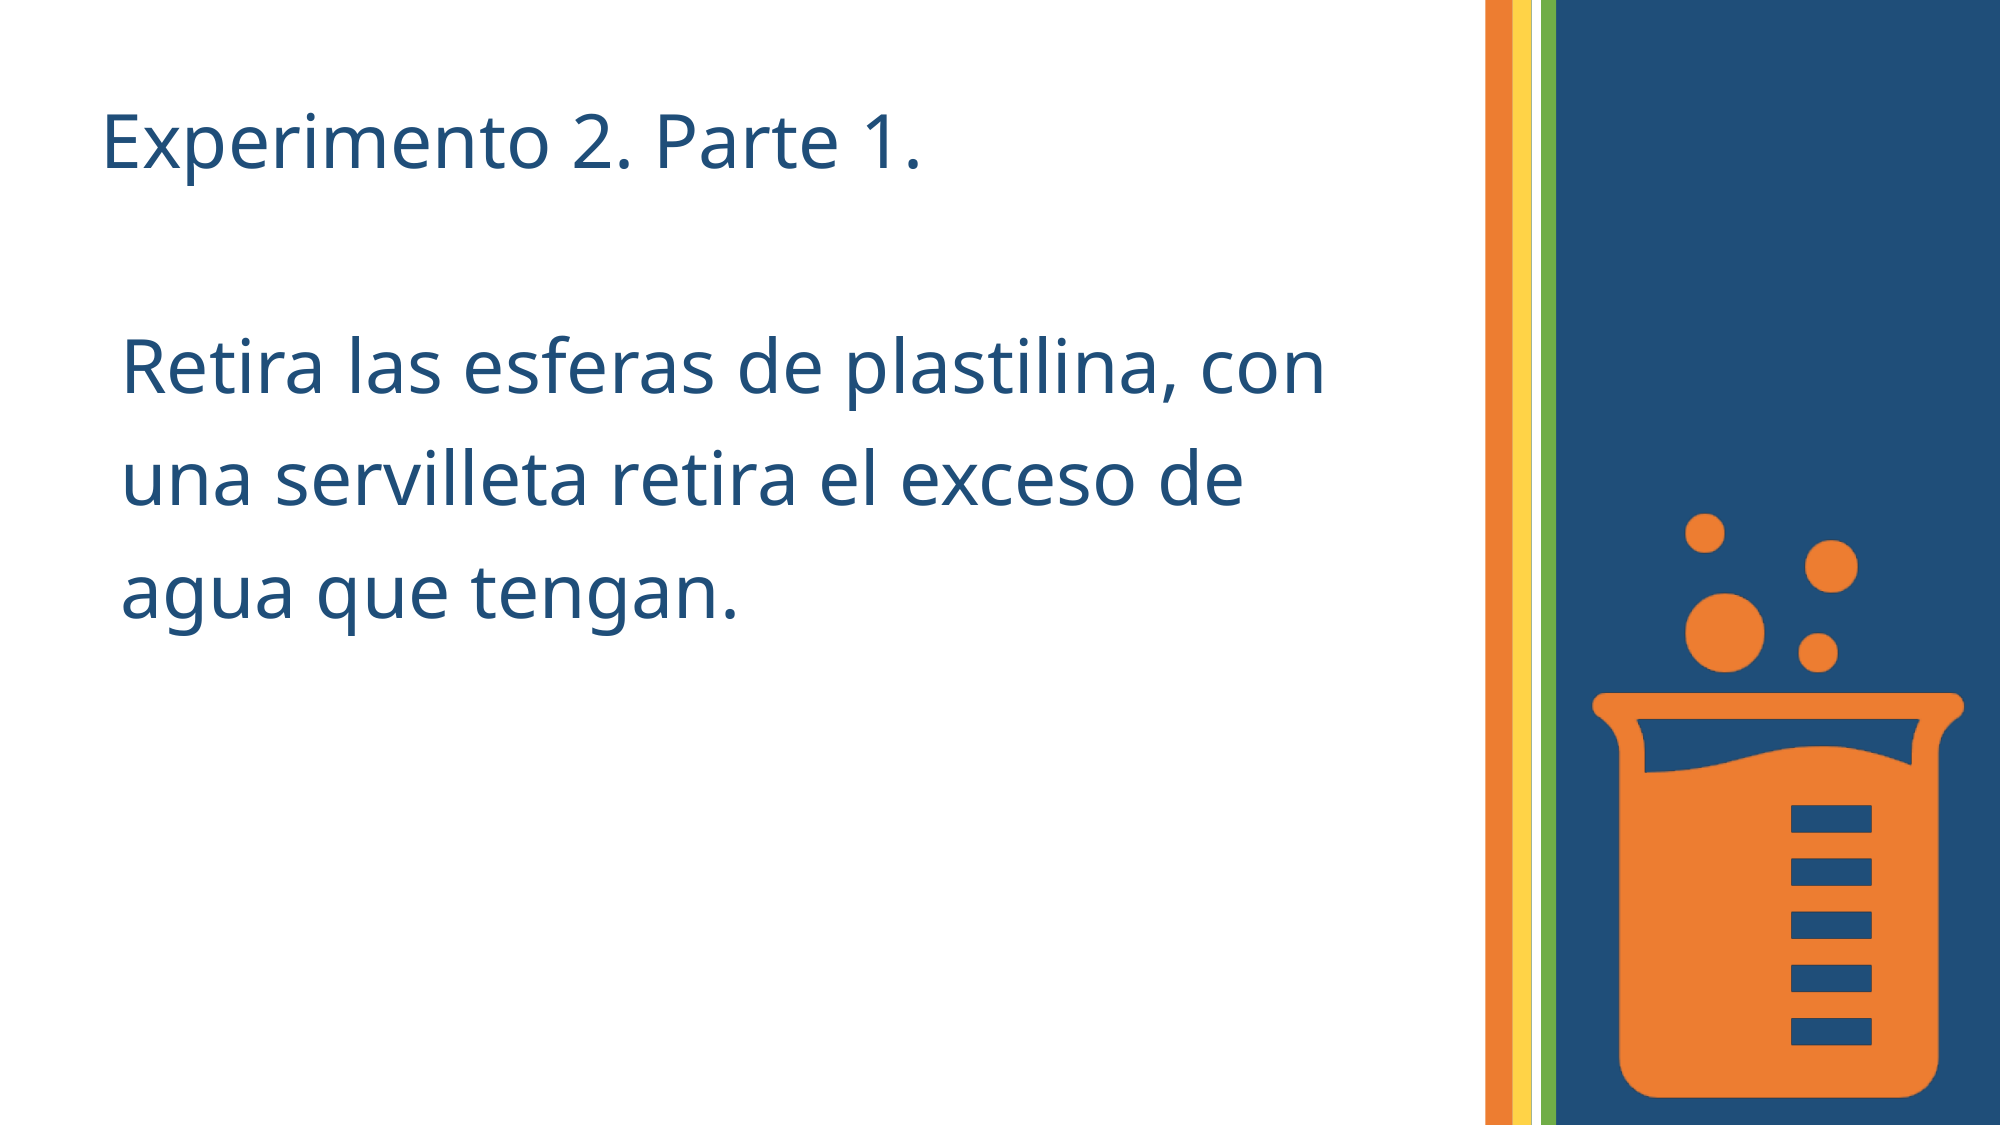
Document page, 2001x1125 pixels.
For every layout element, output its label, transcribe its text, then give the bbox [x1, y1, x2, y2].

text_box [1459, 0, 2000, 1125]
title Experimento 2. Parte 1. [85, 59, 1459, 229]
list Retira las esferas de plastilina, con una servilleta retira el exceso de agua que tengan. [105, 288, 1389, 1003]
